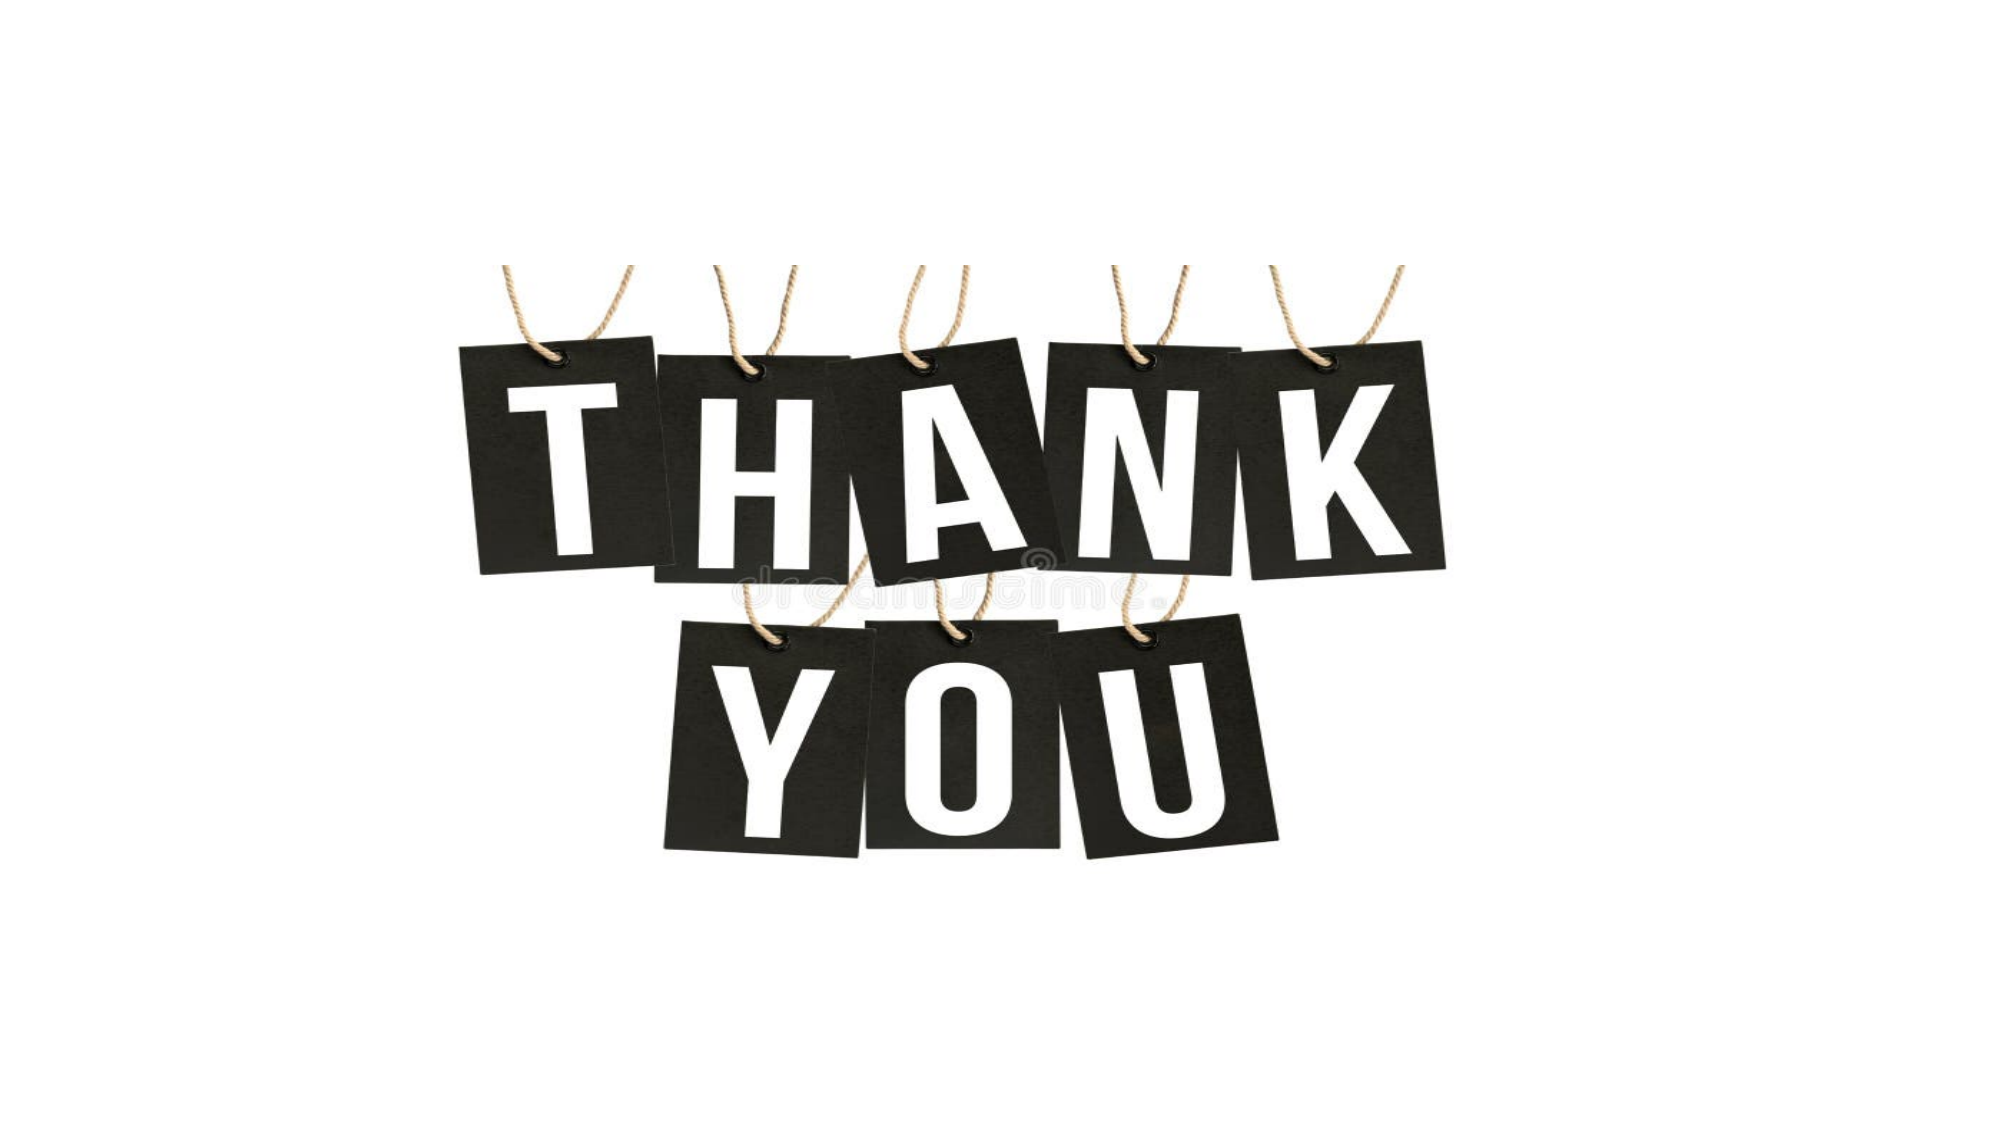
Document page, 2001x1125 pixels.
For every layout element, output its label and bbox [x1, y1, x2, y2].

list [376, 265, 1522, 889]
